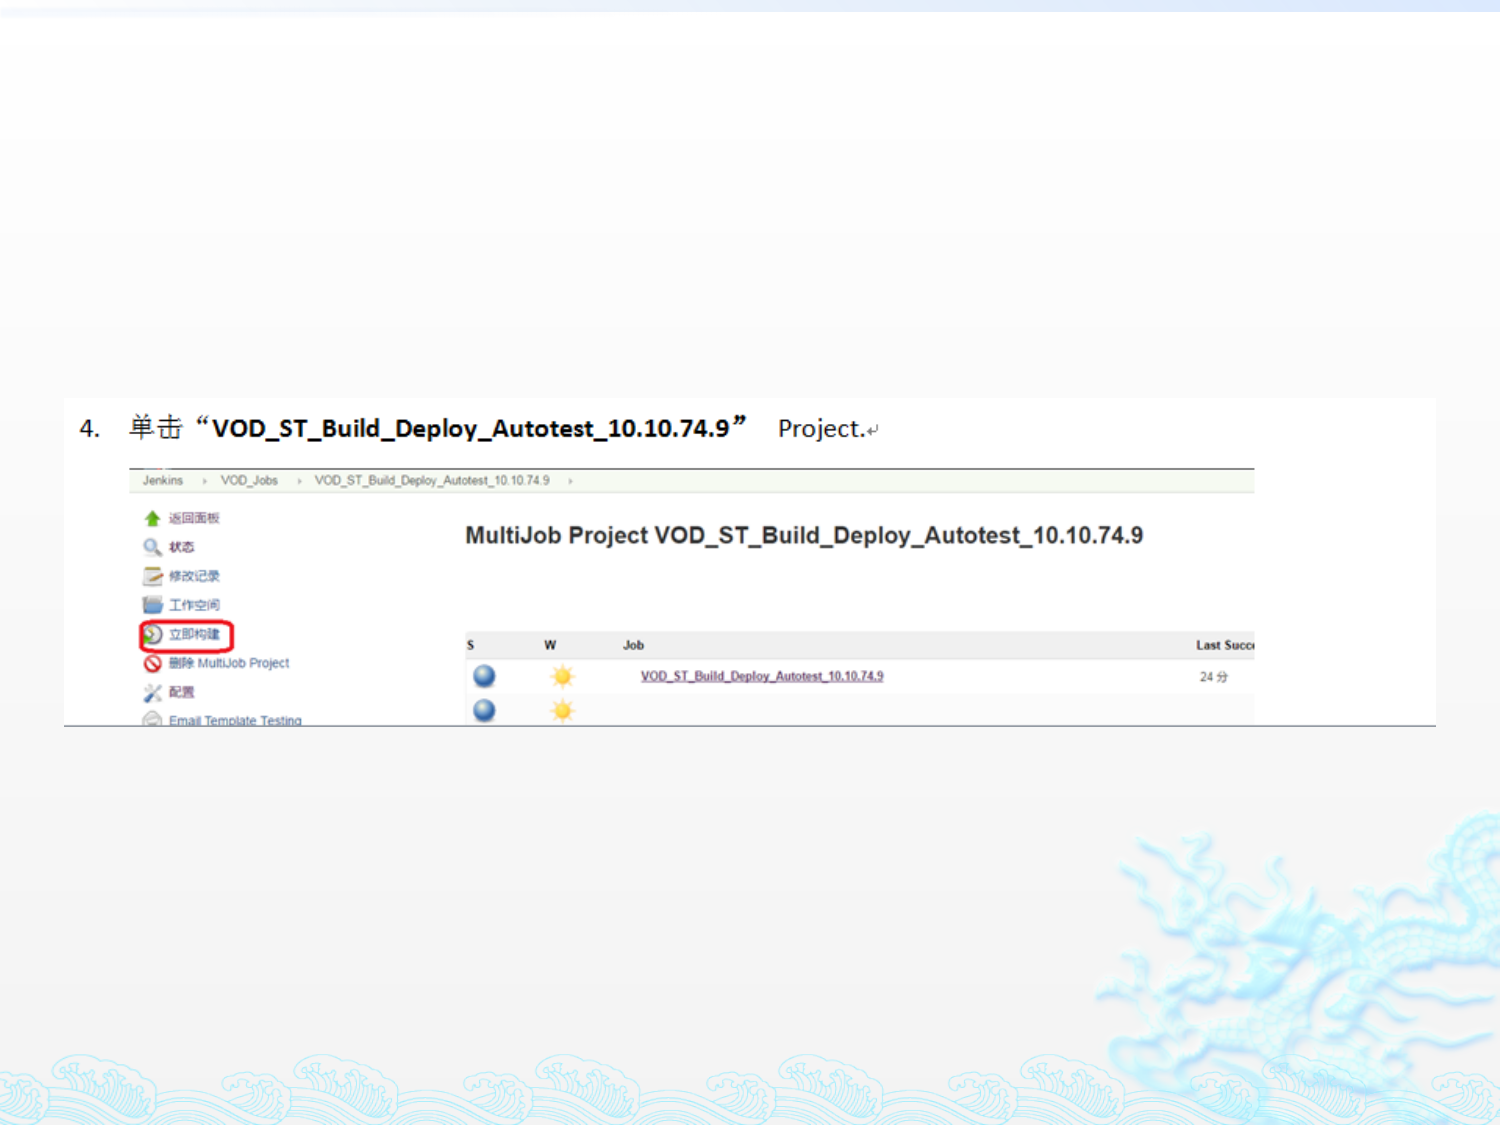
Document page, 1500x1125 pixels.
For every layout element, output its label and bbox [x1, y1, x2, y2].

picture [63, 397, 1437, 727]
